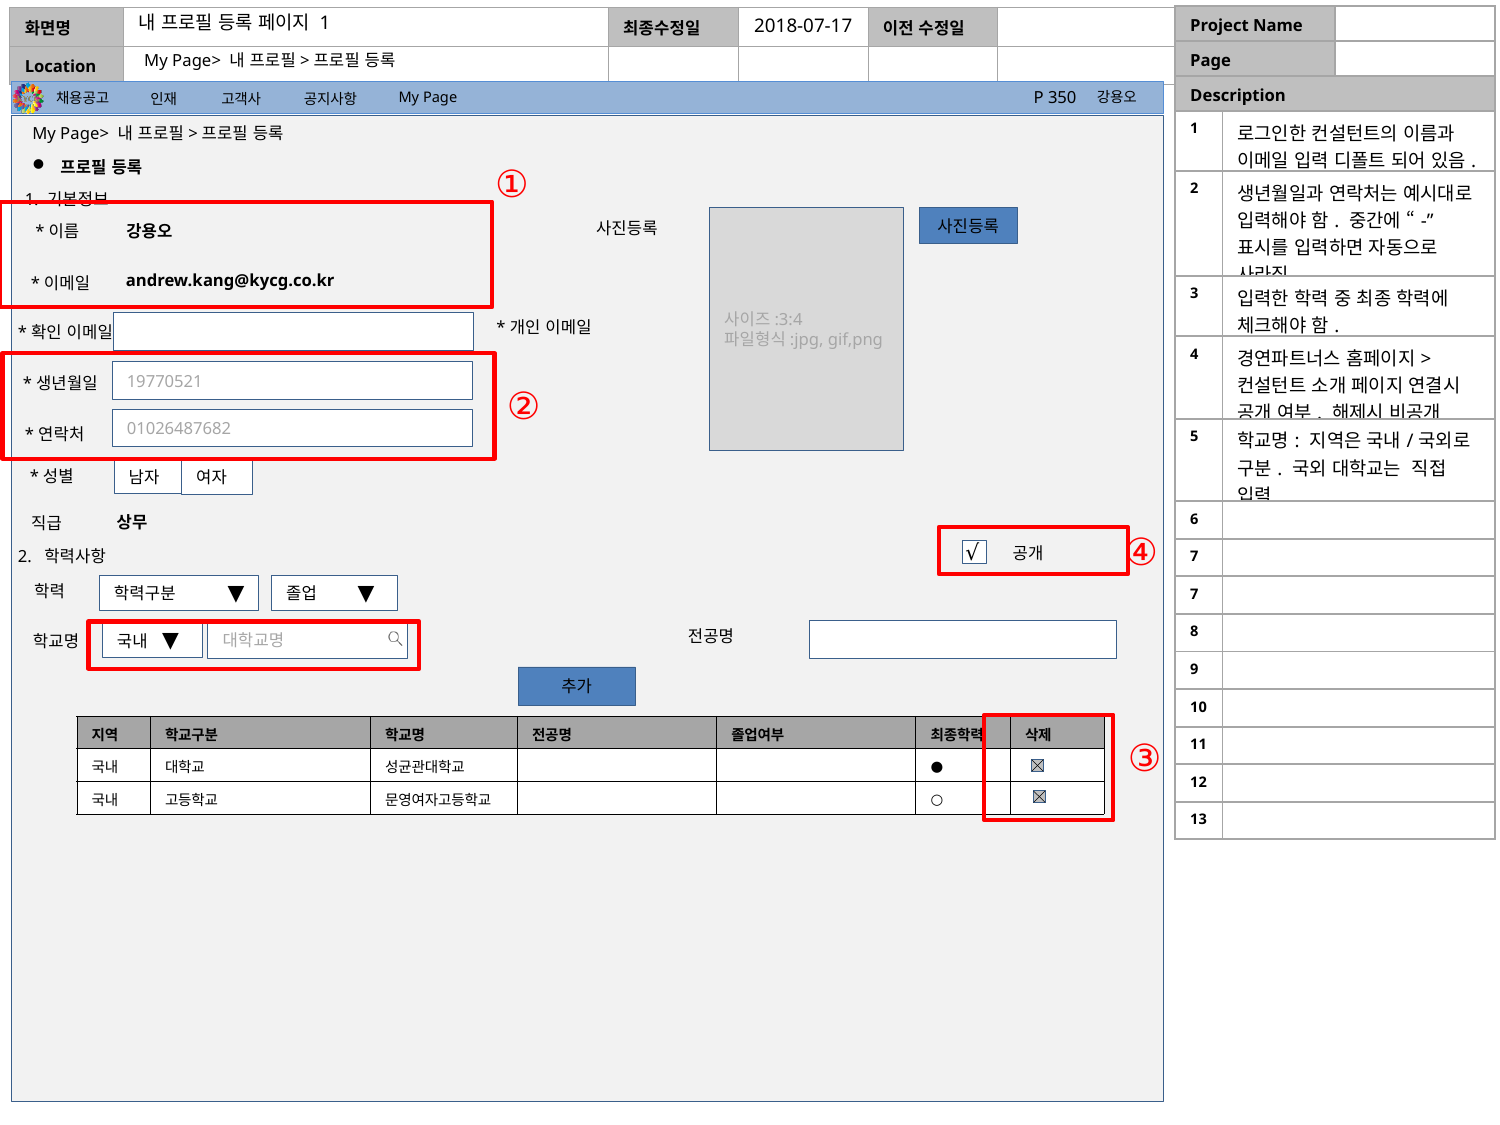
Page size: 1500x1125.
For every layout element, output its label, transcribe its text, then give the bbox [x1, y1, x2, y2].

text_box 2018-07-17 [739, 6, 880, 44]
text_box ④ [1109, 520, 1169, 581]
text_box 2. 학력사항 [3, 538, 140, 574]
text_box 공개 [1130, 535, 1152, 571]
text_box 여자 [179, 461, 254, 496]
text_box [0, 351, 497, 461]
text_box 1. 기본정보 [10, 181, 147, 200]
text_box [9, 79, 1018, 113]
text_box 학력 [19, 573, 156, 609]
table_cell 성균관대학교 [371, 749, 517, 781]
table_cell 경연파트너스 홈페이지>컨설턴트 소개 페이지 연결시 공개 여부. 해제시 비공개 처리 [1223, 337, 1494, 418]
text_box [111, 310, 476, 351]
text_box 전공명 [673, 618, 810, 654]
text_box 직급 [16, 505, 100, 538]
table_header 학교구분 [151, 717, 370, 748]
text_box My Page> 내 프로필>프로필 등록 [17, 115, 407, 151]
table_cell 학교명: 지역은 국내/국외로 구분. 국외 대학교는 직접 입력 [1223, 420, 1494, 500]
table_cell [1223, 540, 1494, 575]
table_cell 9 [1176, 652, 1222, 688]
table_cell 국내 [78, 782, 150, 814]
table_cell [1336, 42, 1494, 75]
table_cell 10 [1176, 690, 1222, 726]
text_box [1033, 790, 1046, 803]
table_header 전공명 [518, 717, 716, 748]
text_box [950, 531, 999, 575]
text_box 사진등록 [581, 210, 718, 245]
text_box 공지사항 [289, 82, 384, 115]
table_cell [1223, 728, 1494, 763]
table_cell [1223, 765, 1494, 801]
table_cell [1223, 690, 1494, 726]
text_box 강용오 [1105, 80, 1164, 114]
table_cell 로그인한 컨설턴트의 이름과 이메일 입력 디폴트 되어 있음. [1223, 112, 1494, 170]
table_cell 12 [1176, 765, 1222, 801]
table_cell 1 [1176, 112, 1222, 170]
table_cell 대학교 [151, 749, 370, 781]
table_cell [1223, 652, 1494, 688]
text_box 사진등록 [918, 205, 1019, 246]
text_box 남자 [112, 461, 179, 496]
text_box 학교명 [18, 623, 86, 658]
text_box 채용공고 [45, 81, 136, 115]
picture [11, 81, 45, 114]
text_box ① [480, 152, 528, 213]
table_cell 국내 [78, 749, 150, 781]
text_box 인재 [135, 82, 231, 115]
table_cell ● [916, 749, 982, 781]
text_box P 350 [1018, 79, 1105, 115]
table_cell [518, 782, 716, 814]
table_cell [717, 749, 915, 781]
table_header 지역 [78, 717, 150, 748]
table_cell [1223, 615, 1494, 651]
table_cell [1223, 803, 1494, 838]
text_box ③ [1115, 726, 1161, 787]
table_cell 7 [1176, 540, 1222, 575]
table_cell 입력한 학력 중 최종 학력에 체크해야 함. [1223, 277, 1494, 335]
text_box ② [497, 374, 539, 435]
table_header 졸업여부 [717, 717, 915, 748]
text_box ▼ [212, 571, 278, 613]
text_box *확인 이메일 [3, 314, 111, 350]
text_box *성별 [14, 461, 112, 493]
table_cell 7 [1176, 577, 1222, 613]
table_cell 11 [1176, 728, 1222, 763]
table_cell ○ [916, 782, 982, 814]
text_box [1031, 759, 1044, 772]
text_box ▼ [342, 571, 408, 613]
table_cell 3 [1176, 277, 1222, 335]
table_header [1336, 7, 1494, 40]
text_box [982, 713, 1115, 822]
text_box *개인 이메일 [481, 309, 726, 345]
text_box 사이즈:3:4 파일형식:jpg, gif,png [707, 205, 906, 452]
table_cell 8 [1176, 615, 1222, 651]
table_cell 13 [1176, 803, 1222, 838]
text_box My Page> 내 프로필>프로필 등록 [129, 42, 519, 77]
picture [387, 627, 404, 652]
table_cell [717, 782, 915, 814]
text_box 프로필 등록 [17, 149, 203, 184]
text_box 상무 [100, 501, 464, 543]
table_cell Description [1176, 77, 1494, 110]
text_box 내 프로필 등록 페이지 1 [123, 3, 585, 41]
table_cell 생년월일과 연락처는 예시대로 입력해야 함. 중간에 “-”표시를 입력하면 자동으로 사라짐 [1223, 172, 1494, 275]
text_box [9, 113, 1165, 1103]
table_header 최종학력 [916, 717, 982, 748]
text_box [807, 618, 1118, 661]
table_cell 5 [1176, 420, 1222, 500]
text_box 고객사 [231, 82, 289, 115]
text_box 졸업 [278, 574, 342, 612]
table_cell [1223, 502, 1494, 538]
text_box 추가 [516, 665, 637, 708]
table_header Project Name [1176, 7, 1334, 40]
text_box My Page [383, 80, 505, 113]
table_cell [518, 749, 716, 781]
table_cell 문영여자고등학교 [371, 782, 517, 814]
table_cell Page [1176, 42, 1334, 75]
table_header 학교명 [371, 717, 517, 748]
text_box 학력구분 [97, 574, 212, 612]
text_box [937, 525, 1130, 576]
table_cell 4 [1176, 337, 1222, 418]
table_cell 2 [1176, 172, 1222, 275]
table_cell 고등학교 [151, 782, 370, 814]
table_cell 6 [1176, 502, 1222, 538]
text_box [0, 200, 494, 309]
table_cell [1223, 577, 1494, 613]
text_box [86, 619, 421, 671]
